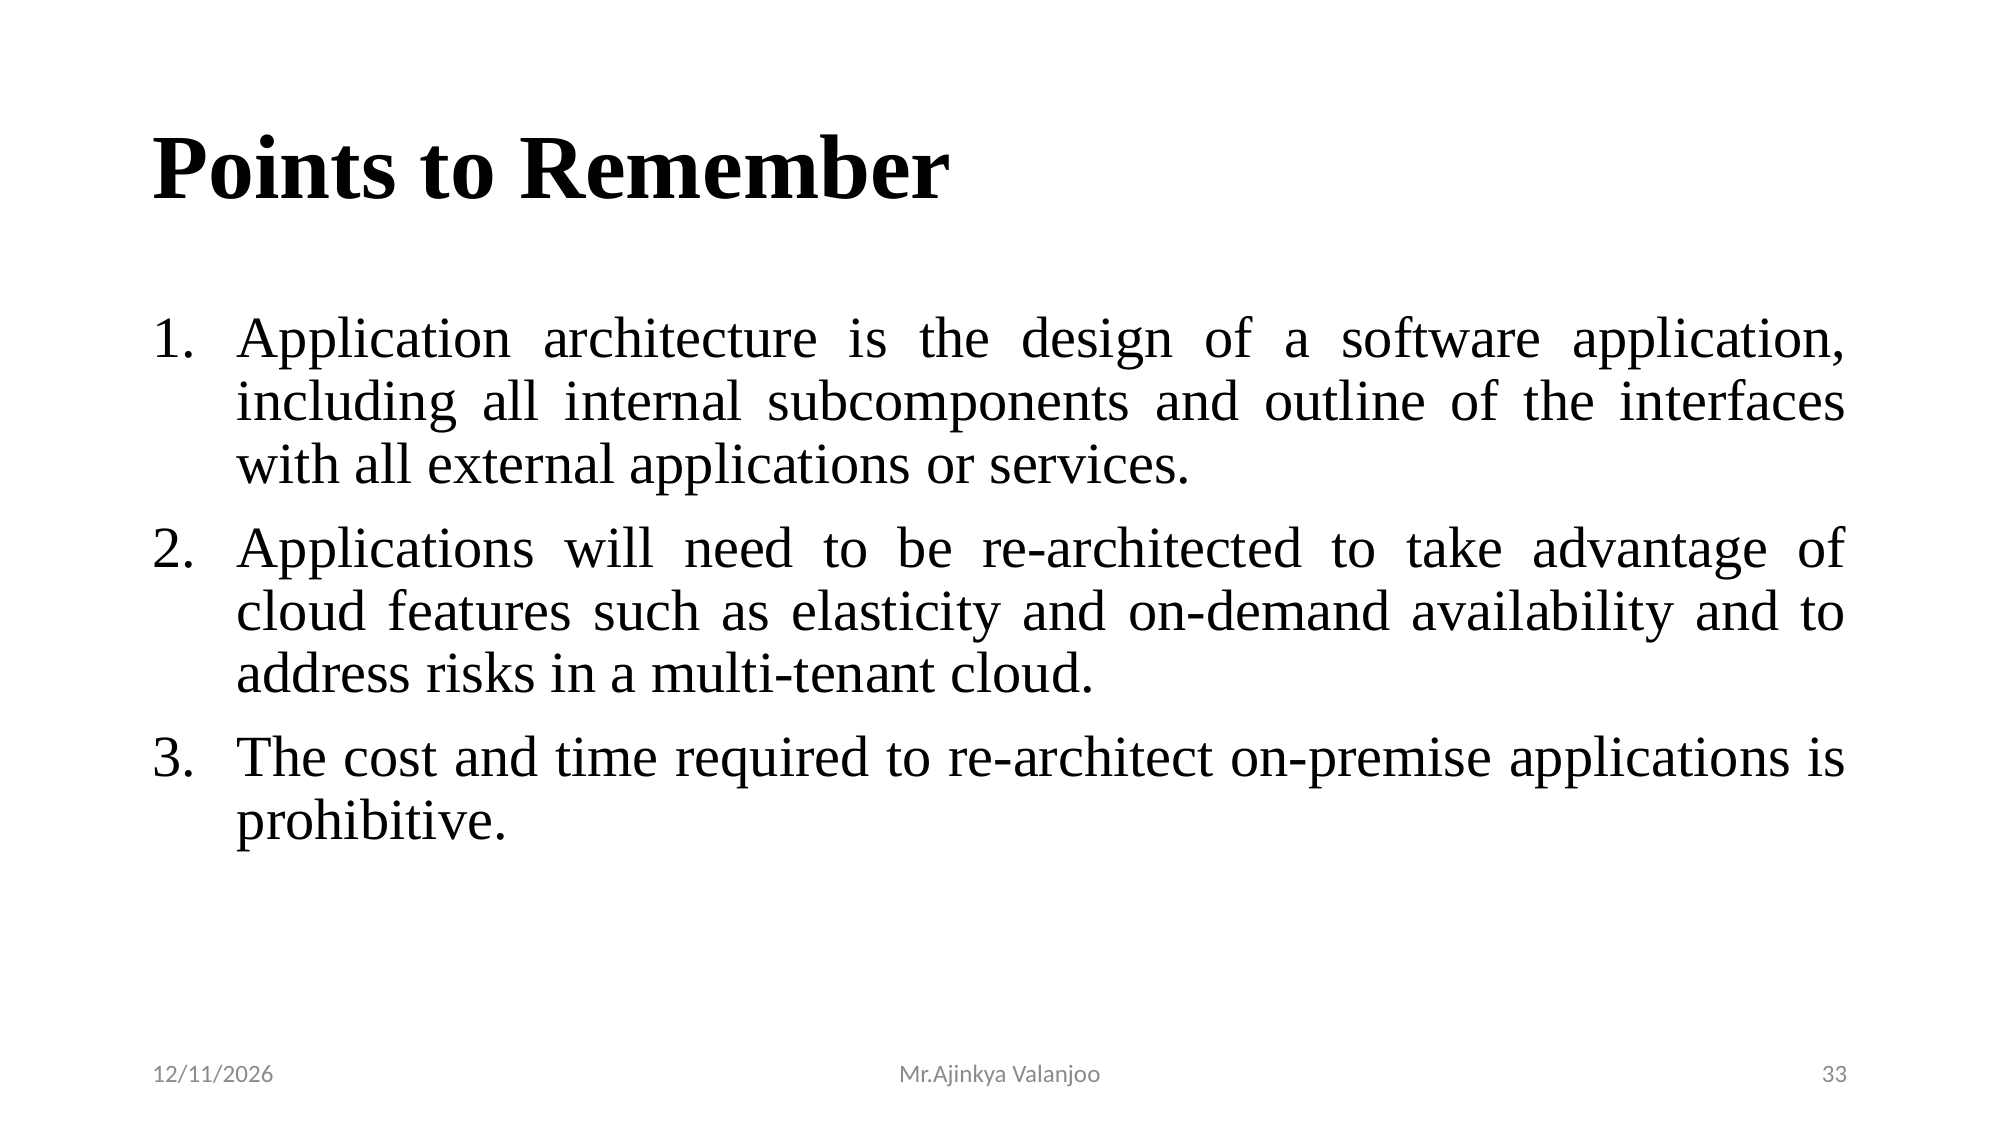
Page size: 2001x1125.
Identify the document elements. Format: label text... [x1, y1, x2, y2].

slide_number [137, 1042, 588, 1103]
footer Mr.Ajinkya Valanjoo [662, 1042, 1338, 1103]
slide_number 33 [1412, 1042, 1863, 1103]
list Application architecture is the design of a software application, including all internal subcomponents and outline of the interfaces with all external applications or services. Applications will need to be re-architected to take advantage of cloud features such as elasticity and on-demand availability and to address risks in a multi-tenant cloud. The cost and time required to re-architect on-premise applications is prohibitive. [137, 299, 1863, 1014]
title Points to Remember [137, 59, 1863, 278]
